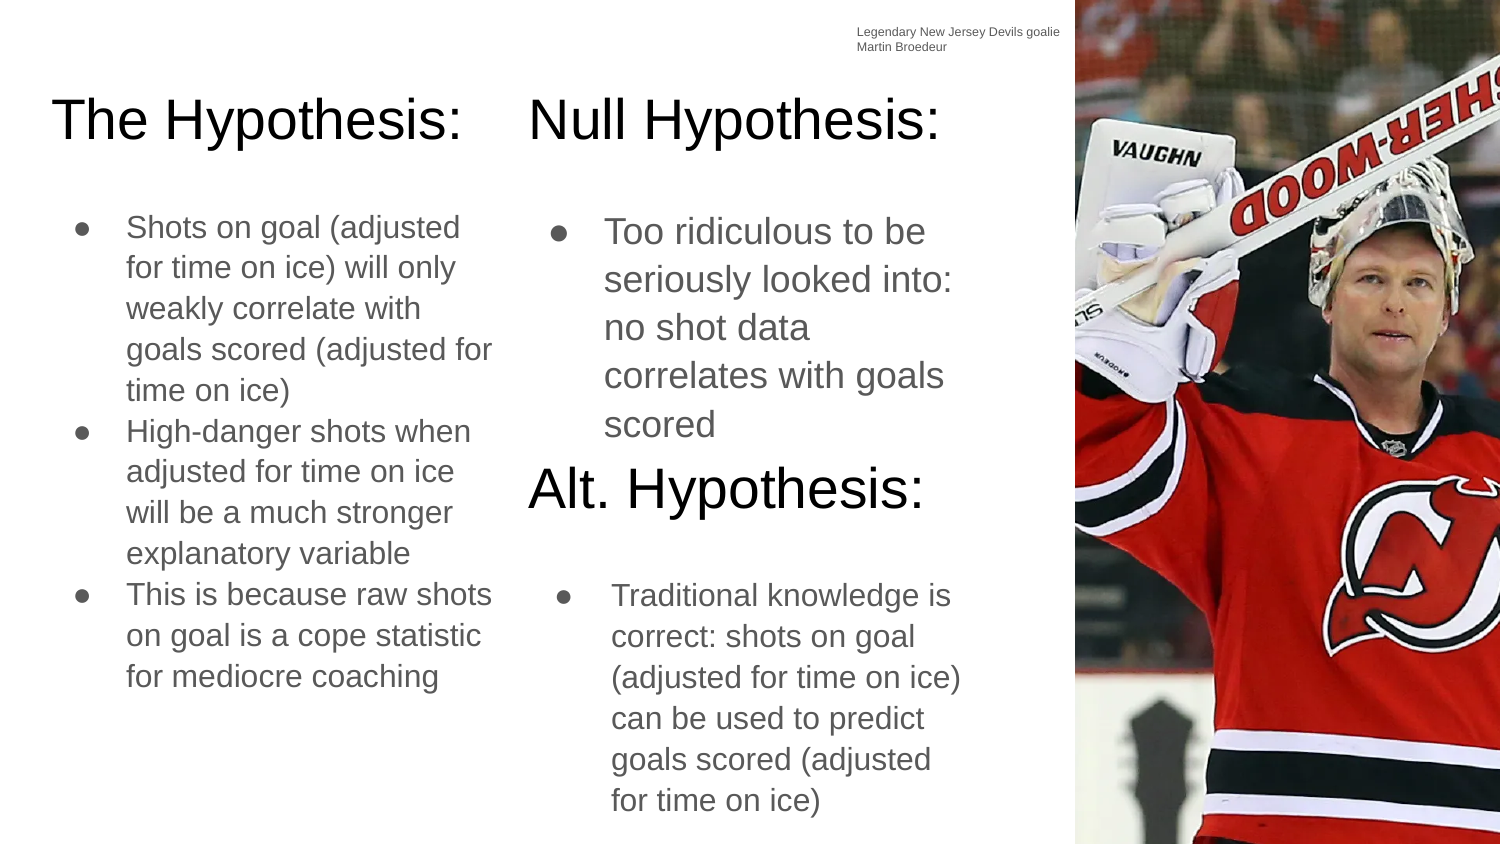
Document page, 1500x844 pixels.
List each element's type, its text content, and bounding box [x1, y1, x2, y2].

list Traditional knowledge is correct: shots on goal (adjusted for time on ice) can be used to predict goals scored (adjusted for time on ice) [529, 557, 971, 839]
list Shots on goal (adjusted for time on ice) will only weakly correlate with goals scored (adjusted for time on ice) High-danger shots when adjusted for time on ice will be a much stronger explanatory variable This is because raw shots on goal is a cope statistic for mediocre coaching [51, 189, 493, 750]
title Null Hypothesis: [529, 72, 971, 167]
title Alt. Hypothesis: [529, 441, 971, 536]
title The Hypothesis: [51, 72, 493, 167]
text_box Legendary New Jersey Devils goalie Martin Broedeur [842, 9, 1082, 51]
list Too ridiculous to be seriously looked into: no shot data correlates with goals scored [529, 189, 971, 441]
picture [0, 0, 1500, 844]
